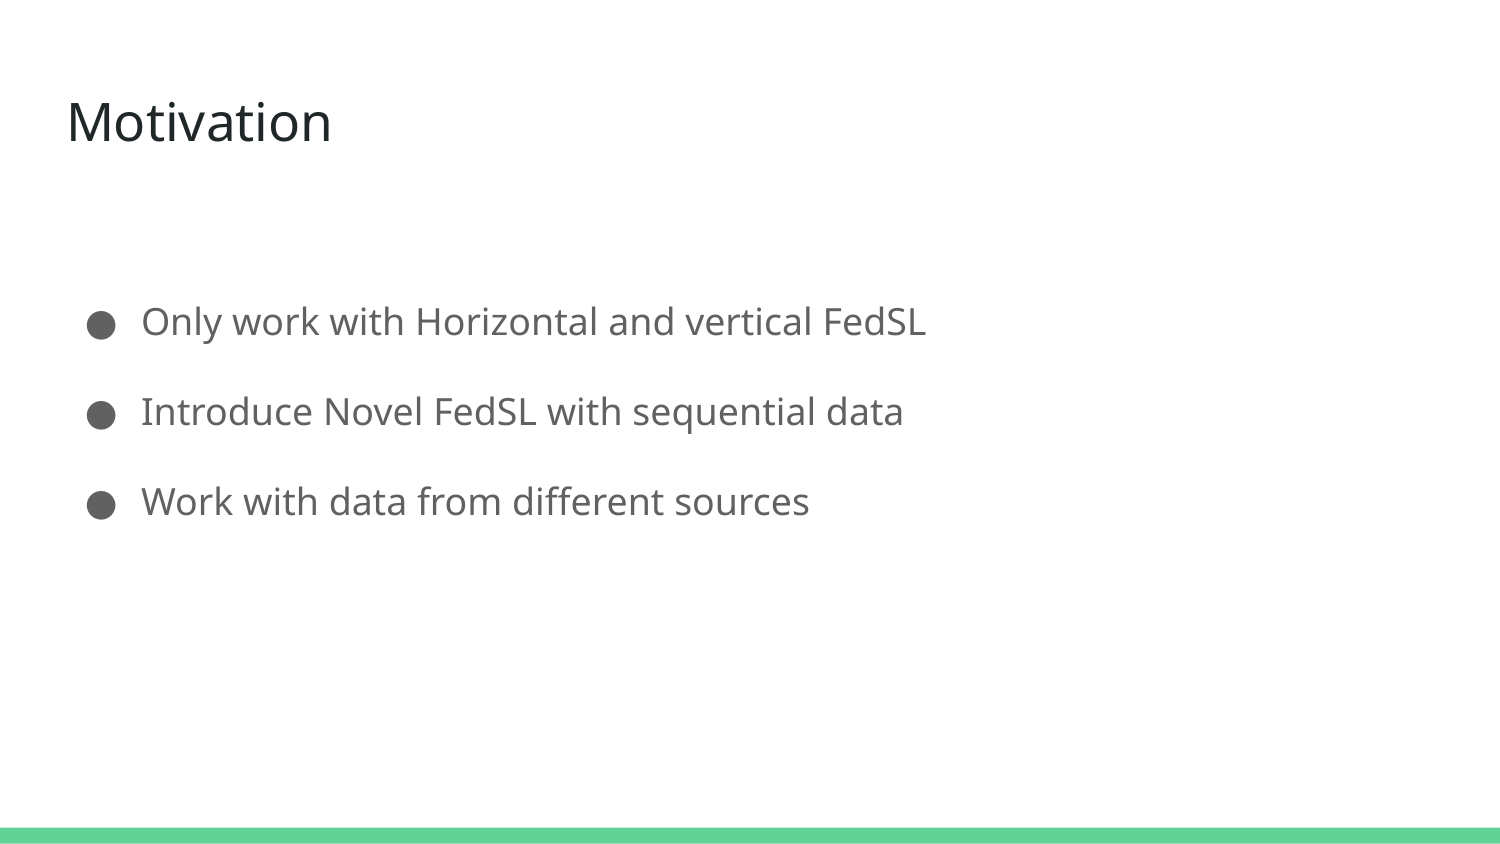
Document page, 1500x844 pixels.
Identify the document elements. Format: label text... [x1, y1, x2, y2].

title Motivation [51, 72, 1449, 167]
list Only work with Horizontal and vertical FedSL Introduce Novel FedSL with sequential data Work with data from different sources [51, 238, 1449, 750]
